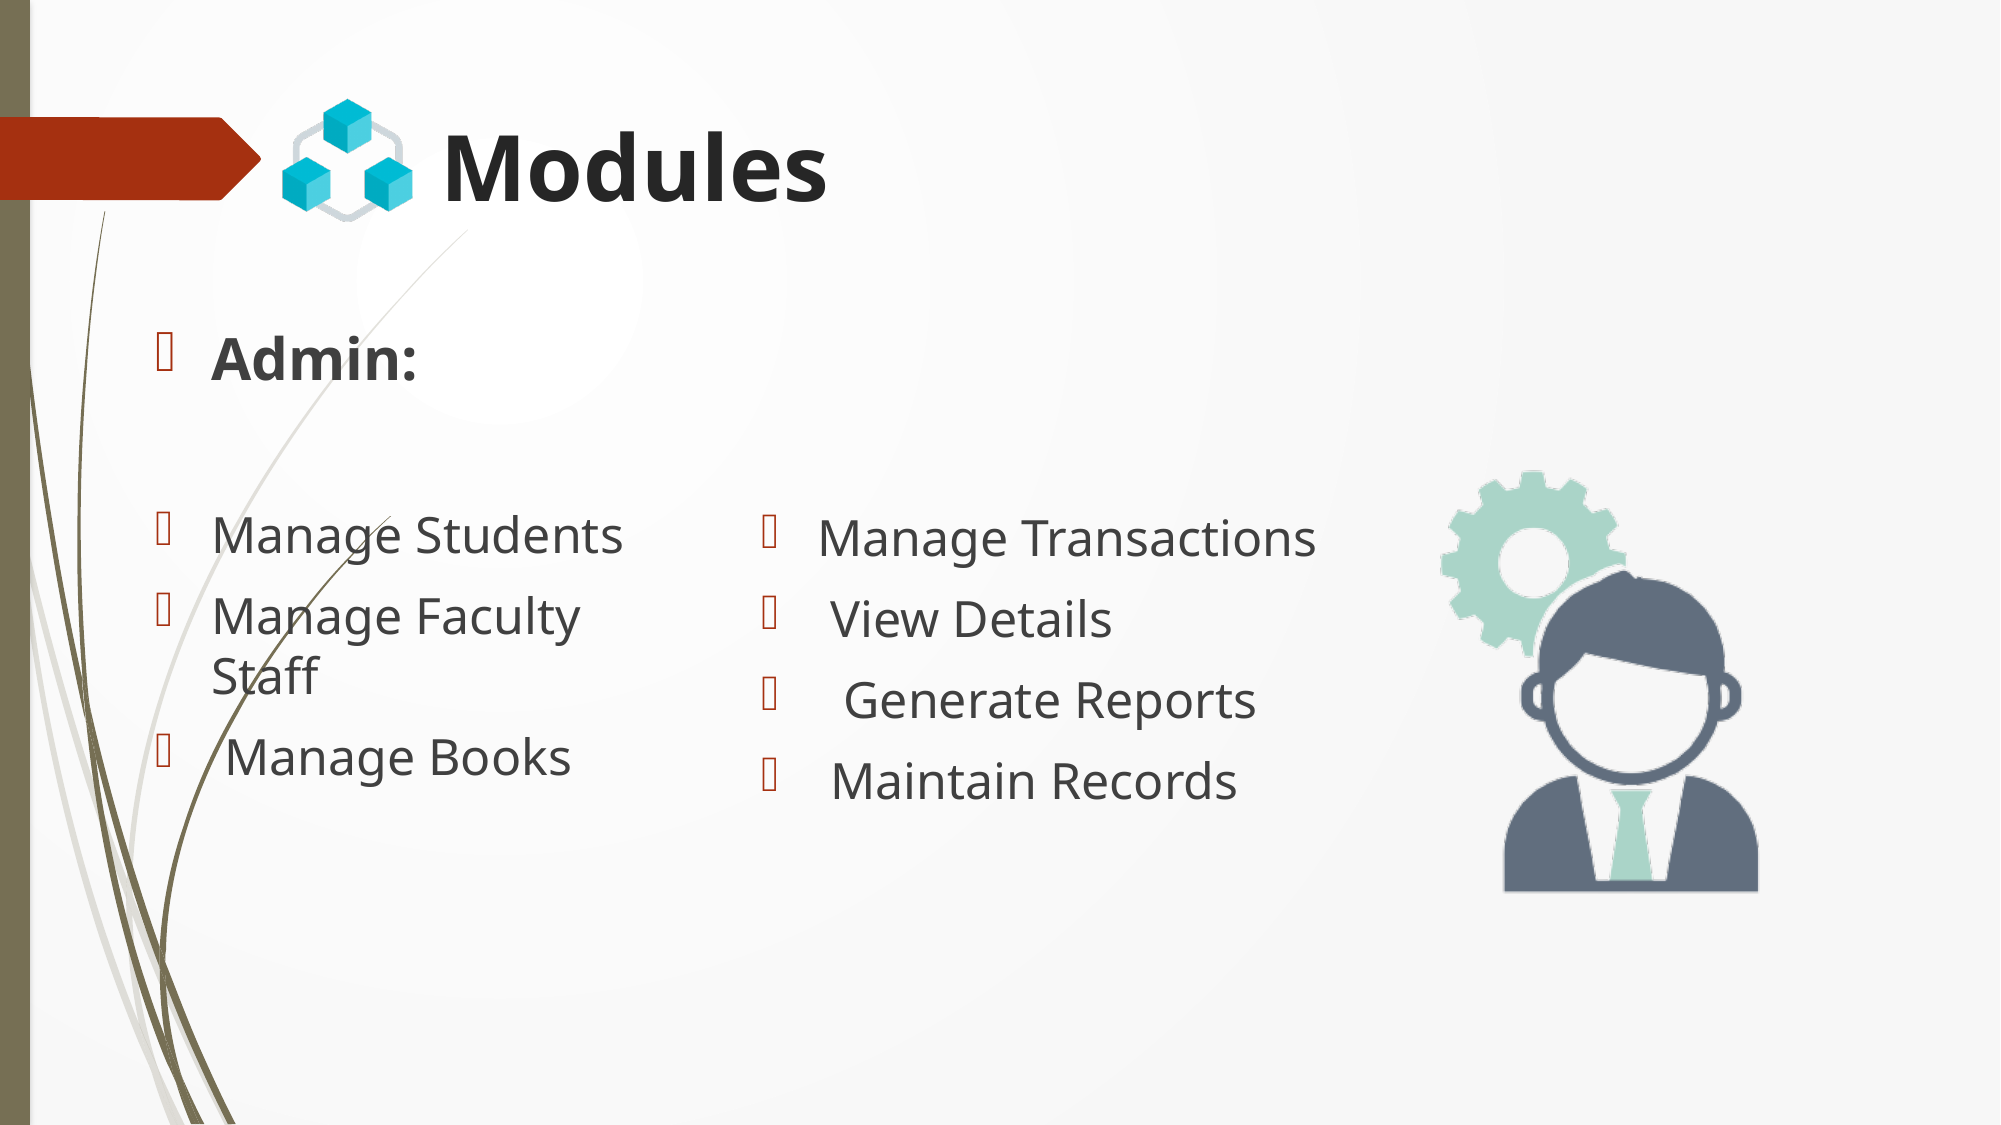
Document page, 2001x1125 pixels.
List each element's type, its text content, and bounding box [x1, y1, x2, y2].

text_box Manage Transactions View Details Generate Reports Maintain Records [746, 317, 1237, 1006]
picture [270, 85, 426, 237]
title Modules [425, 102, 1888, 313]
list Admin: Manage Students Manage Faculty Staff Manage Books [140, 314, 675, 1004]
picture [1241, 302, 2000, 1062]
